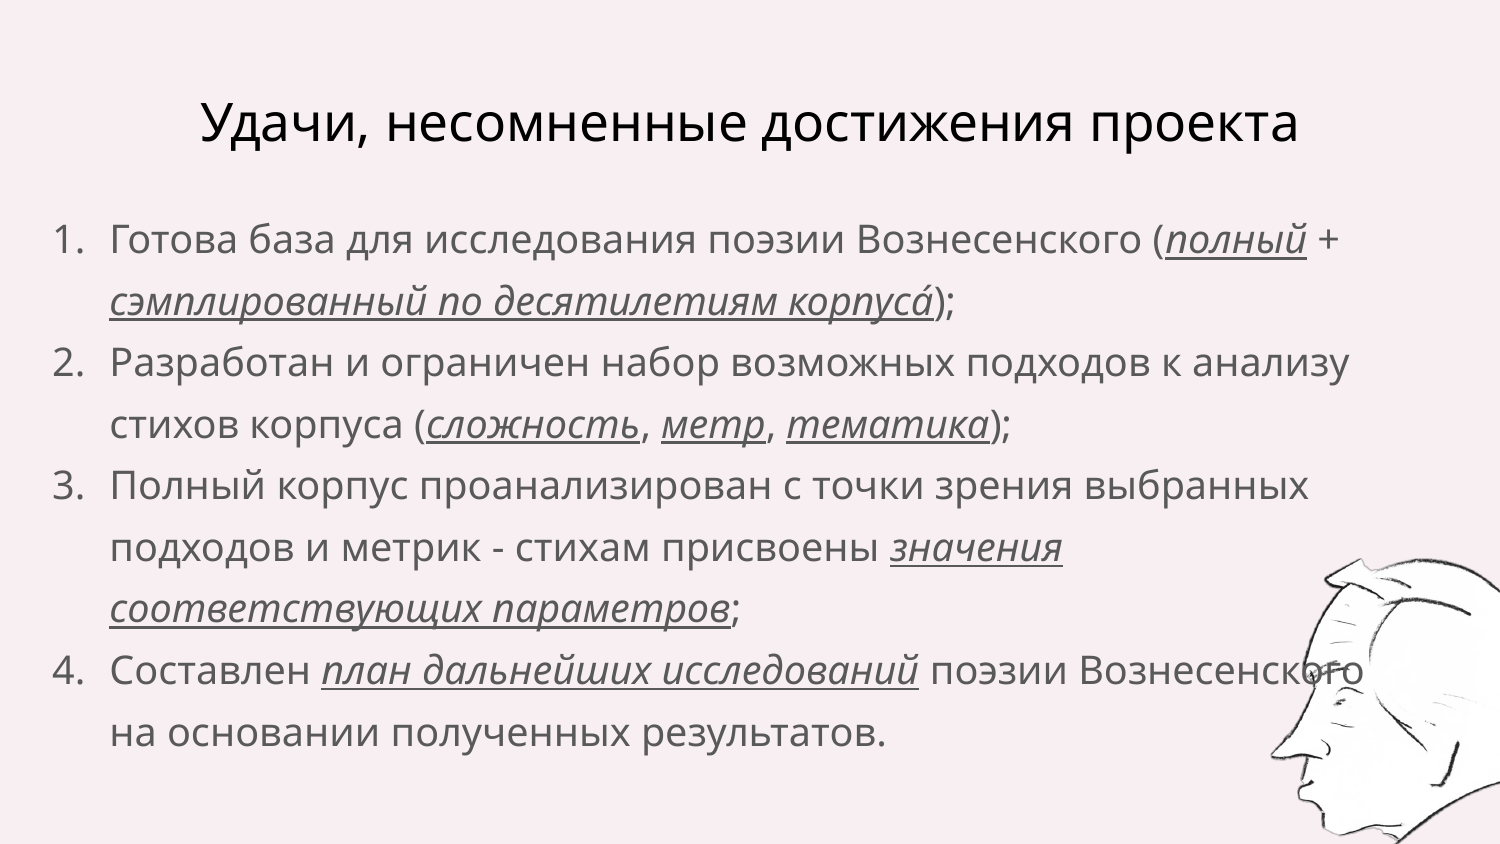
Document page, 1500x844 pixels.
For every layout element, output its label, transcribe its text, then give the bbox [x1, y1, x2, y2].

list Готова база для исследования поэзии Вознесенского (полный + сэмплированный по десятилетиям корпуса́); Разработан и ограничен набор возможных подходов к анализу стихов корпуса (сложность, метр, тематика); Полный корпус проанализирован с точки зрения выбранных подходов и метрик - стихам присвоены значения соответствующих параметров; Составлен план дальнейших исследований поэзии Вознесенского на основании полученных результатов. [19, 185, 1417, 792]
title Удачи, несомненные достижения проекта [51, 72, 1449, 167]
picture [1257, 514, 1500, 844]
